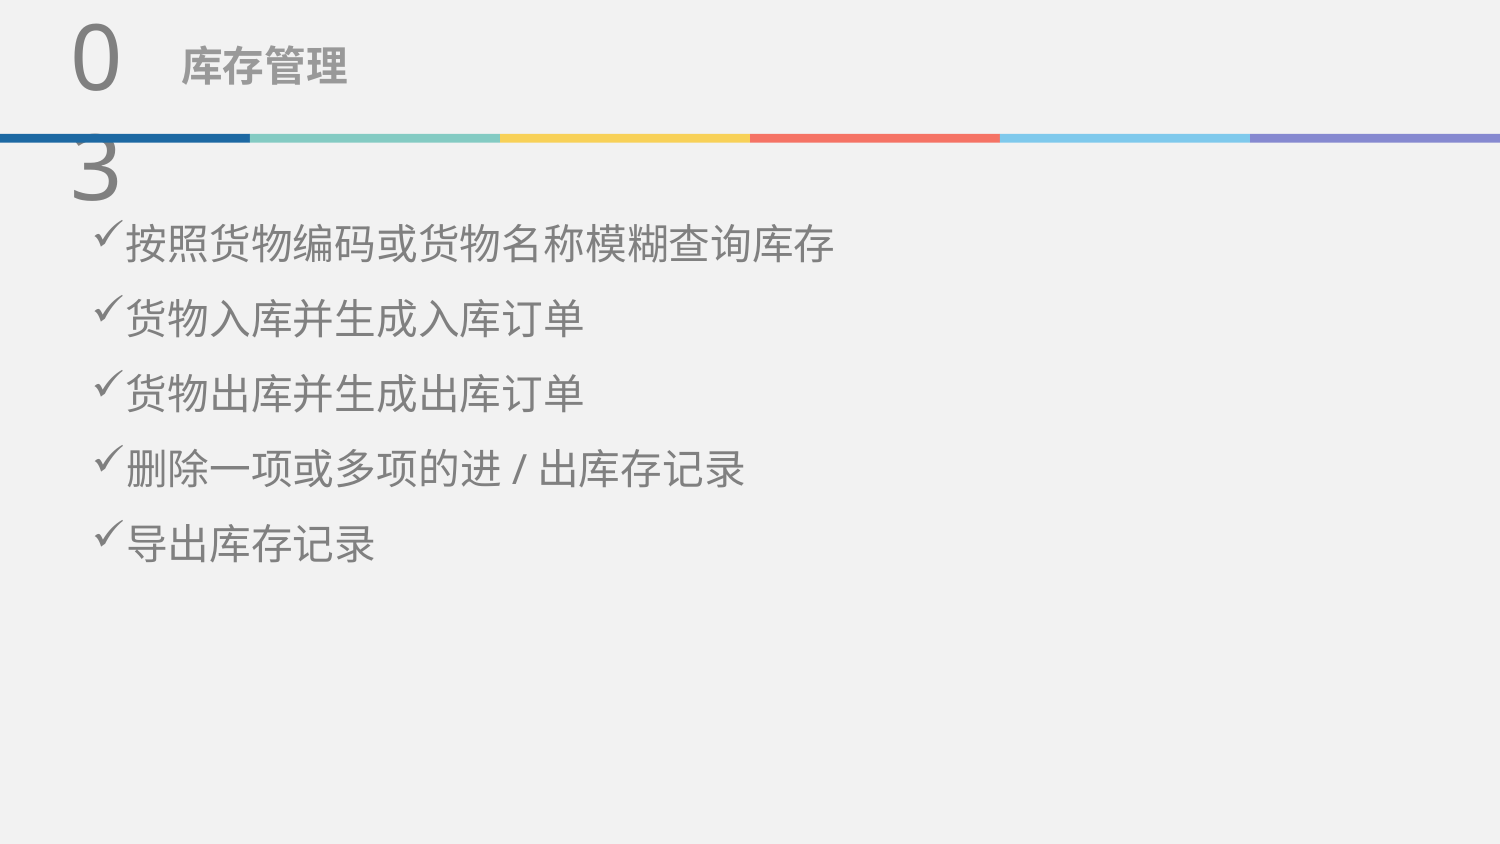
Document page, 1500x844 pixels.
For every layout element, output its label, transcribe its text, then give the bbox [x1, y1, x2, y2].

text_box 按照货物编码或货物名称模糊查询库存 货物入库并生成入库订单 货物出库并生成出库订单 删除一项或多项的进/出库存记录 导出库存记录 [76, 185, 1500, 576]
text_box 03 [55, 0, 186, 132]
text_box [0, 133, 1500, 143]
text_box 03 [55, 151, 186, 227]
text_box 库存管理 [186, 32, 384, 97]
